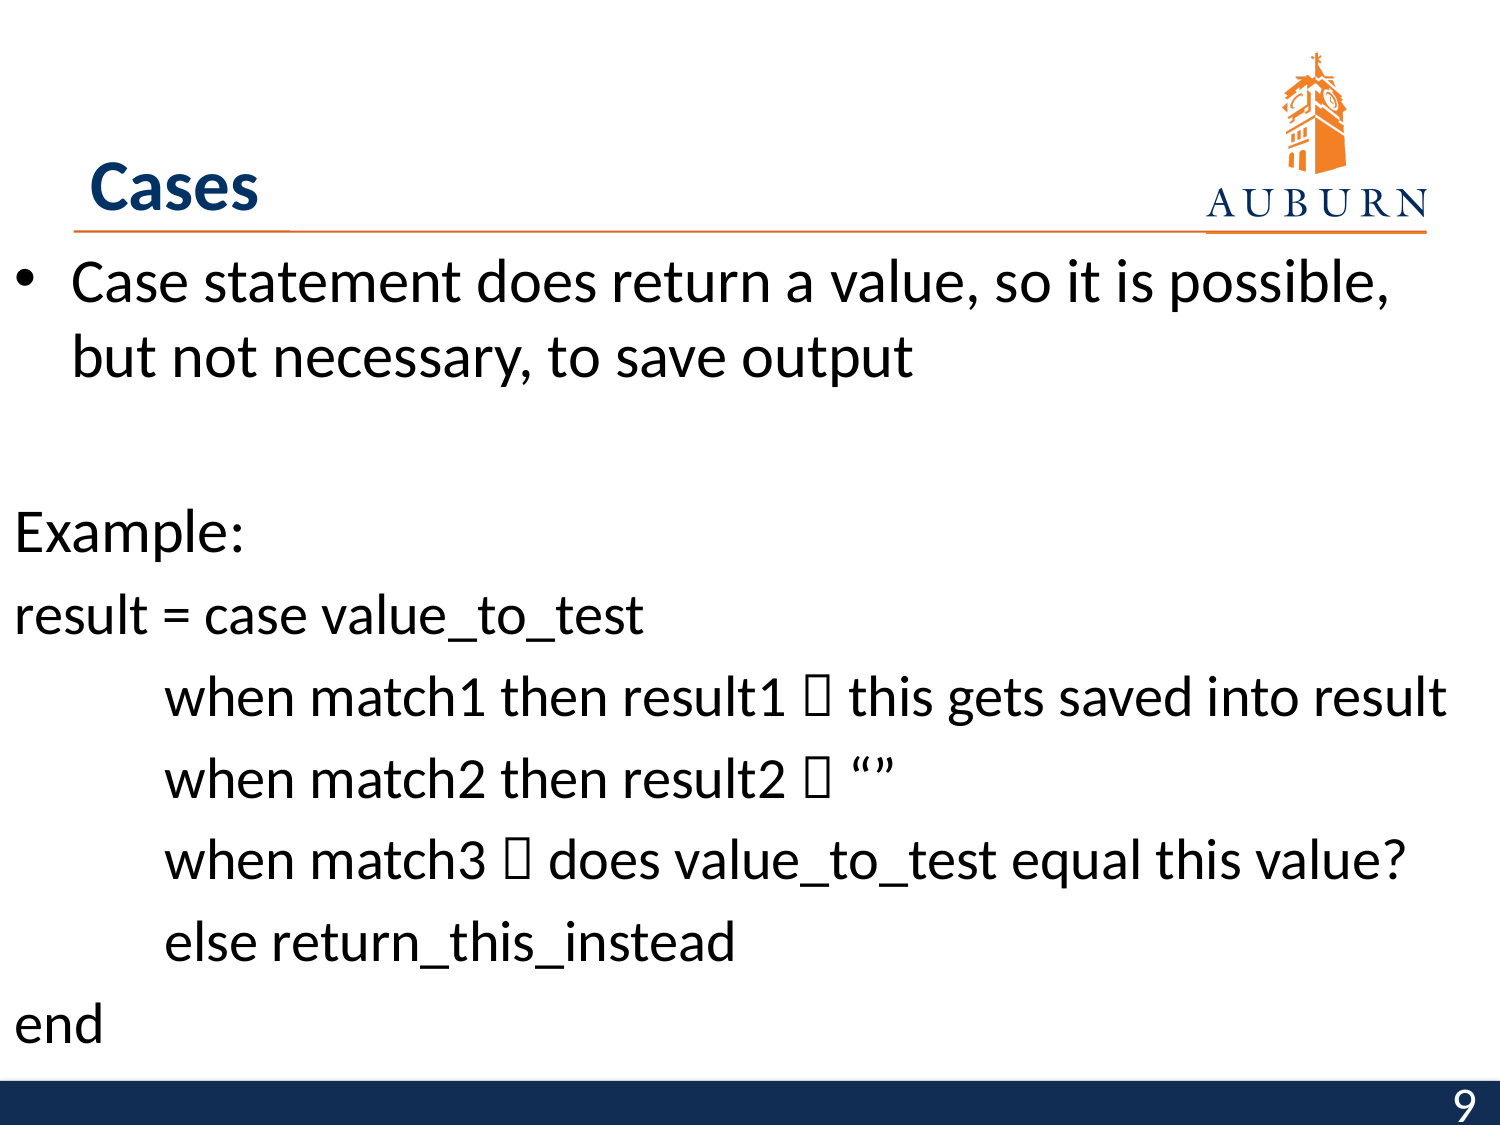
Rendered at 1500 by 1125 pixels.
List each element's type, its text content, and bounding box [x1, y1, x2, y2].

slide_number 9 [1154, 1080, 1492, 1125]
title Cases [75, 45, 1031, 232]
list Case statement does return a value, so it is possible, but not necessary, to save output Example: result = case value_to_test when match1 then result1  this gets saved into result when match2 then result2  “” when match3  does value_to_test equal this value? else return_this_instead end [0, 232, 1500, 975]
